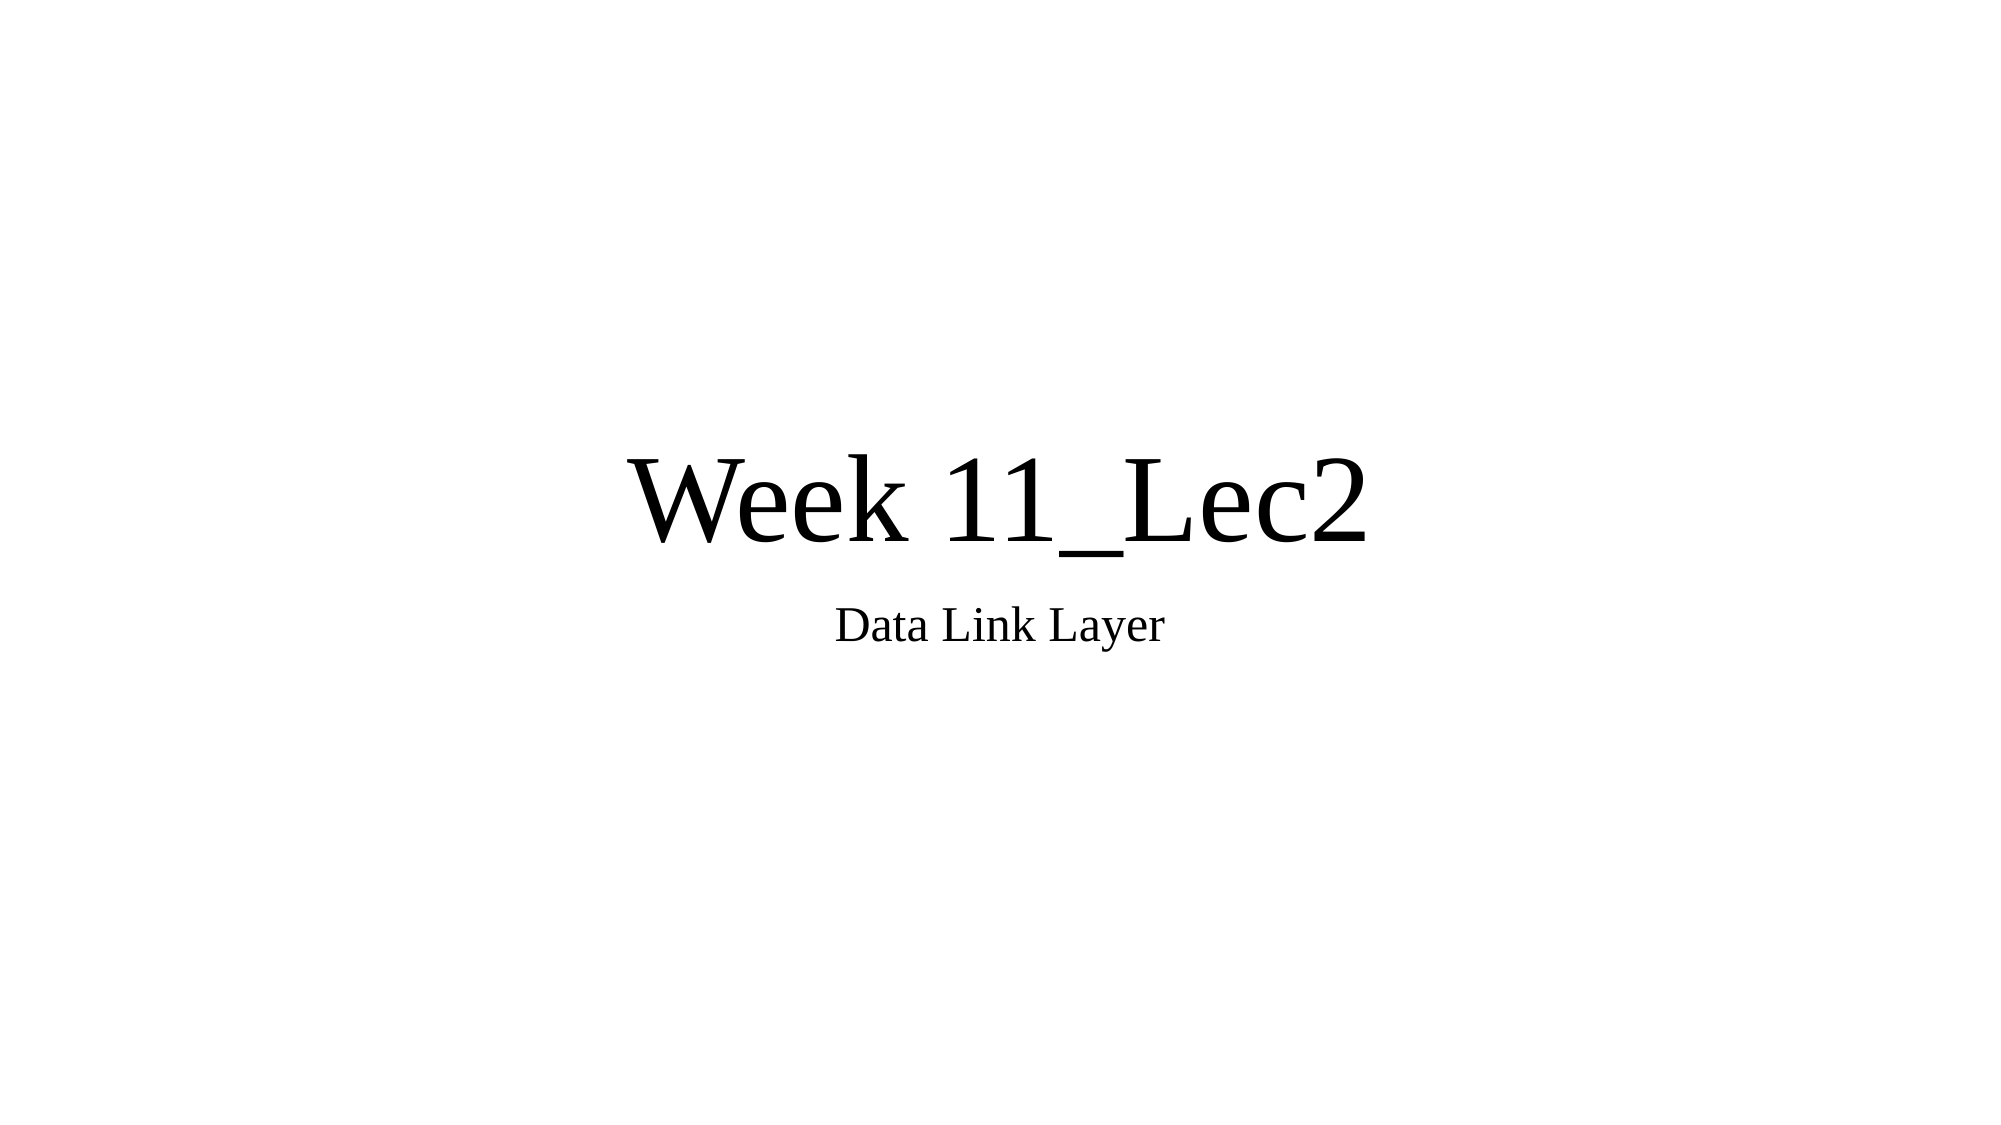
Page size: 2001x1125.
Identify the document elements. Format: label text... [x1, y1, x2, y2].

title Week 11_Lec2 [249, 184, 1750, 576]
subtitle Data Link Layer [249, 590, 1750, 863]
